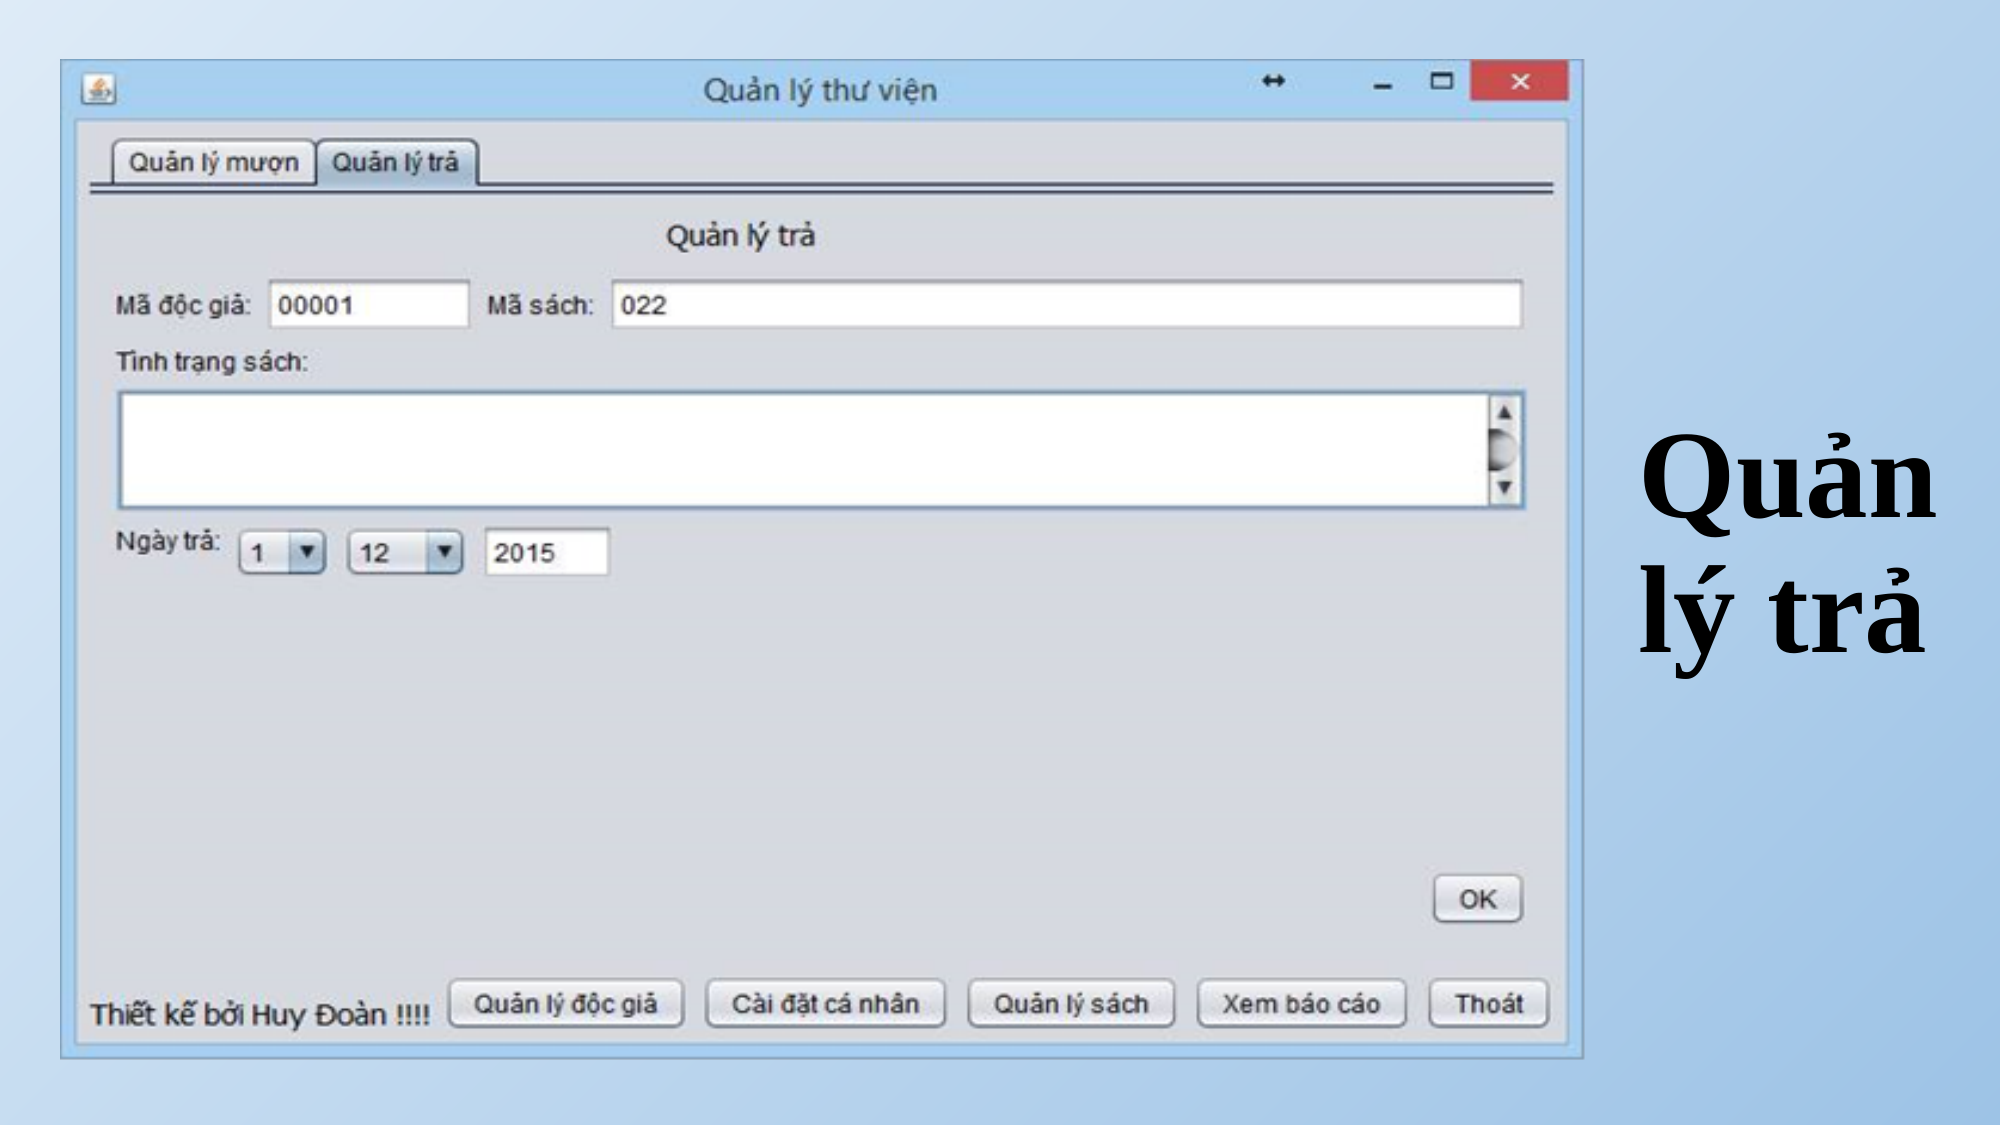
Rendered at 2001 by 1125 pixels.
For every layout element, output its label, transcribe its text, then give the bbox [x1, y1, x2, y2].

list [60, 59, 1587, 1062]
title Quản lý trả [1624, 59, 1962, 1030]
